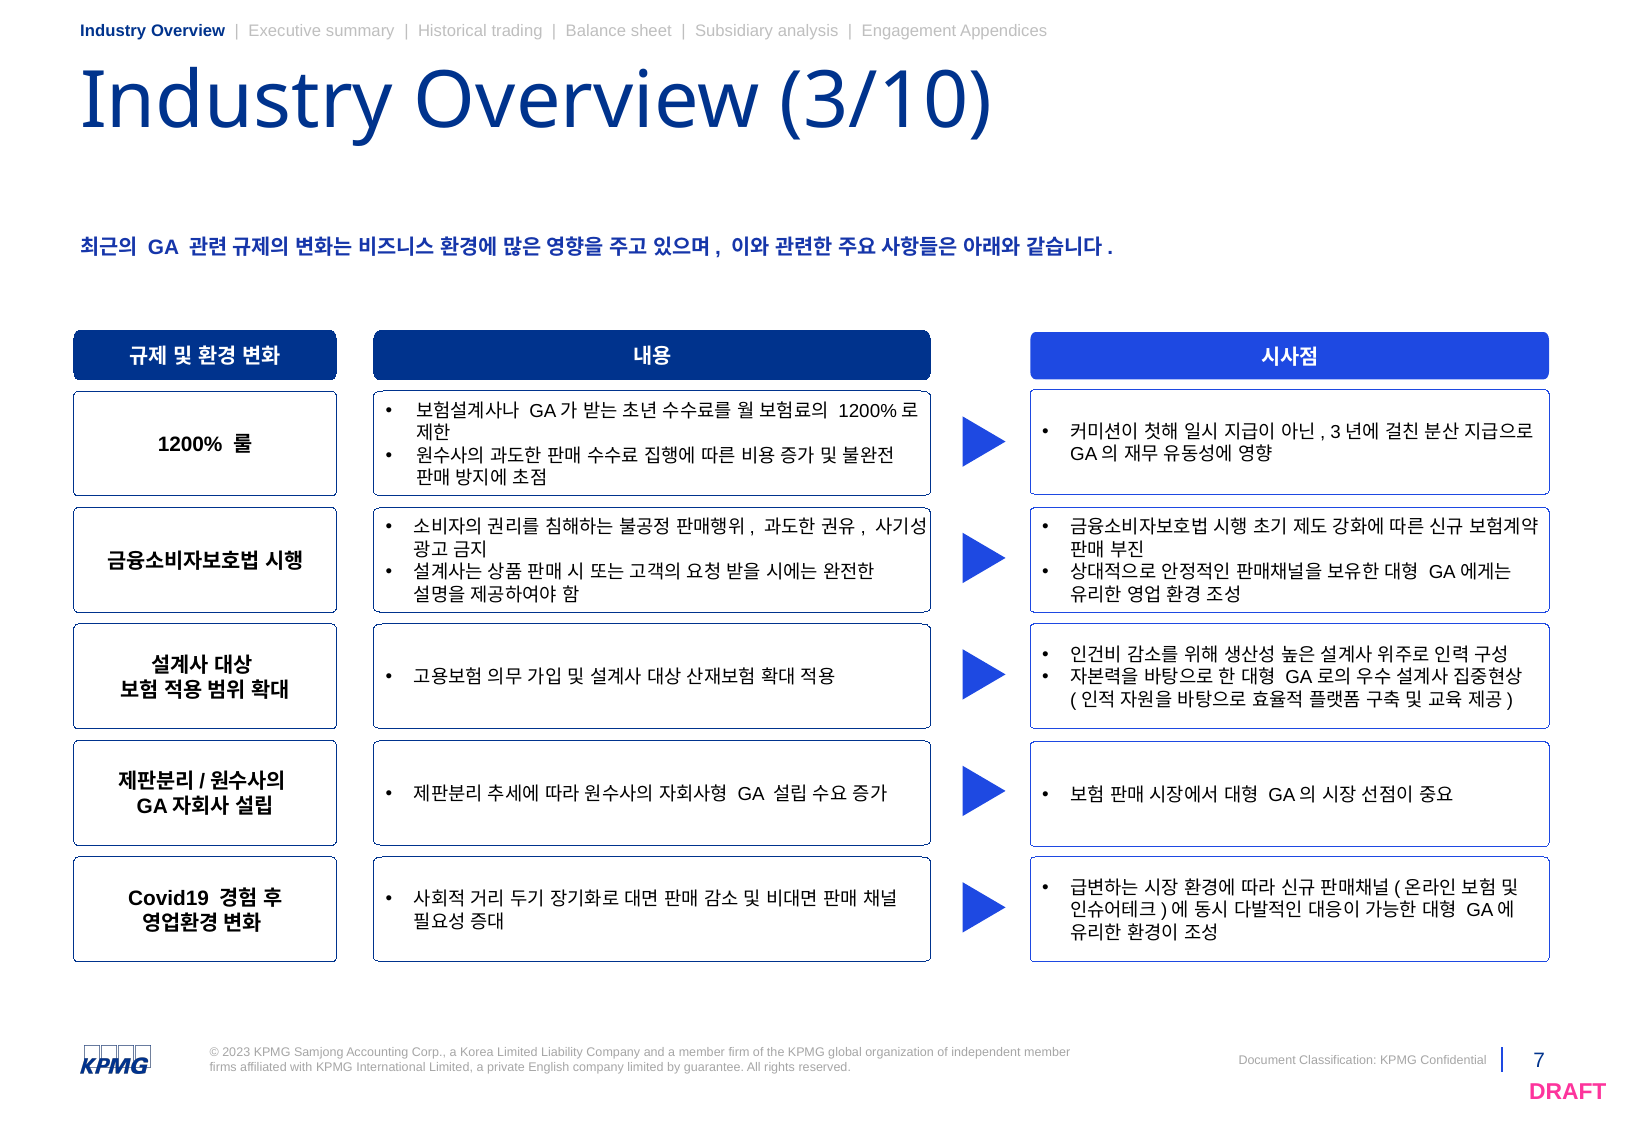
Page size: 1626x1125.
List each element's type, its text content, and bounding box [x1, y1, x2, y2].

text_box 보험설계사나 GA가 받는 초년 수수료를 월 보험료의 1200%로 제한 원수사의 과도한 판매 수수료 집행에 따른 비용 증가 및 불완전 판매 방지에 초점 [373, 390, 931, 496]
text_box 사회적 거리 두기 장기화로 대면 판매 감소 및 비대면 판매 채널 필요성 증대 [373, 856, 931, 962]
text_box 고용보험 의무 가입 및 설계사 대상 산재보험 확대 적용 [373, 623, 931, 729]
text_box 보험 판매 시장에서 대형 GA의 시장 선점이 중요 [1030, 741, 1550, 847]
text_box 제판분리 추세에 따라 원수사의 자회사형 GA 설립 수요 증가 [373, 740, 931, 846]
title Industry Overview (3/10) [80, 74, 1544, 193]
text_box 커미션이 첫해 일시 지급이 아닌, 3년에 걸친 분산 지급으로 GA의 재무 유동성에 영향 [1030, 389, 1550, 495]
text_box 금융소비자보호법 시행 [73, 507, 337, 613]
text_box 시사점 [1030, 332, 1550, 380]
text_box [962, 649, 1006, 700]
text_box 급변하는 시장 환경에 따라 신규 판매채널(온라인 보험 및 인슈어테크)에 동시 다발적인 대응이 가능한 대형 GA에 유리한 환경이 조성 [1030, 856, 1550, 962]
text_box 소비자의 권리를 침해하는 불공정 판매행위, 과도한 권유, 사기성 광고 금지 설계사는 상품 판매 시 또는 고객의 요청 받을 시에는 완전한 설명을 제공하여야 함 [373, 507, 931, 613]
text_box [962, 882, 1006, 933]
text_box 설계사 대상 보험 적용 범위 확대 [73, 623, 337, 729]
text_box [962, 765, 1006, 817]
text_box Industry Overview | Executive summary | Historical trading | Balance sheet | Subsidiary analysis | Engagement Appendices [80, 17, 1396, 40]
text_box Covid19 경험 후 영업환경 변화 [73, 856, 337, 962]
text_box 제판분리/원수사의 GA자회사 설립 [73, 740, 337, 846]
text_box [962, 416, 1006, 467]
text_box 1200% 룰 [73, 391, 337, 496]
text_box 금융소비자보호법 시행 초기 제도 강화에 따른 신규 보험계약 판매 부진 상대적으로 안정적인 판매채널을 보유한 대형 GA에게는 유리한 영업 환경 조성 [1030, 507, 1550, 613]
picture [80, 1045, 151, 1074]
text_box [962, 532, 1006, 584]
text_box 최근의 GA 관련 규제의 변화는 비즈니스 환경에 많은 영향을 주고 있으며, 이와 관련한 주요 사항들은 아래와 같습니다. [80, 234, 1545, 307]
text_box 인건비 감소를 위해 생산성 높은 설계사 위주로 인력 구성 자본력을 바탕으로 한 대형 GA로의 우수 설계사 집중현상 (인적 자원을 바탕으로 효율적 플랫폼 구축 및 교육 제공) [1030, 623, 1550, 729]
text_box 규제 및 환경 변화 [73, 330, 337, 380]
text_box 내용 [373, 330, 931, 380]
